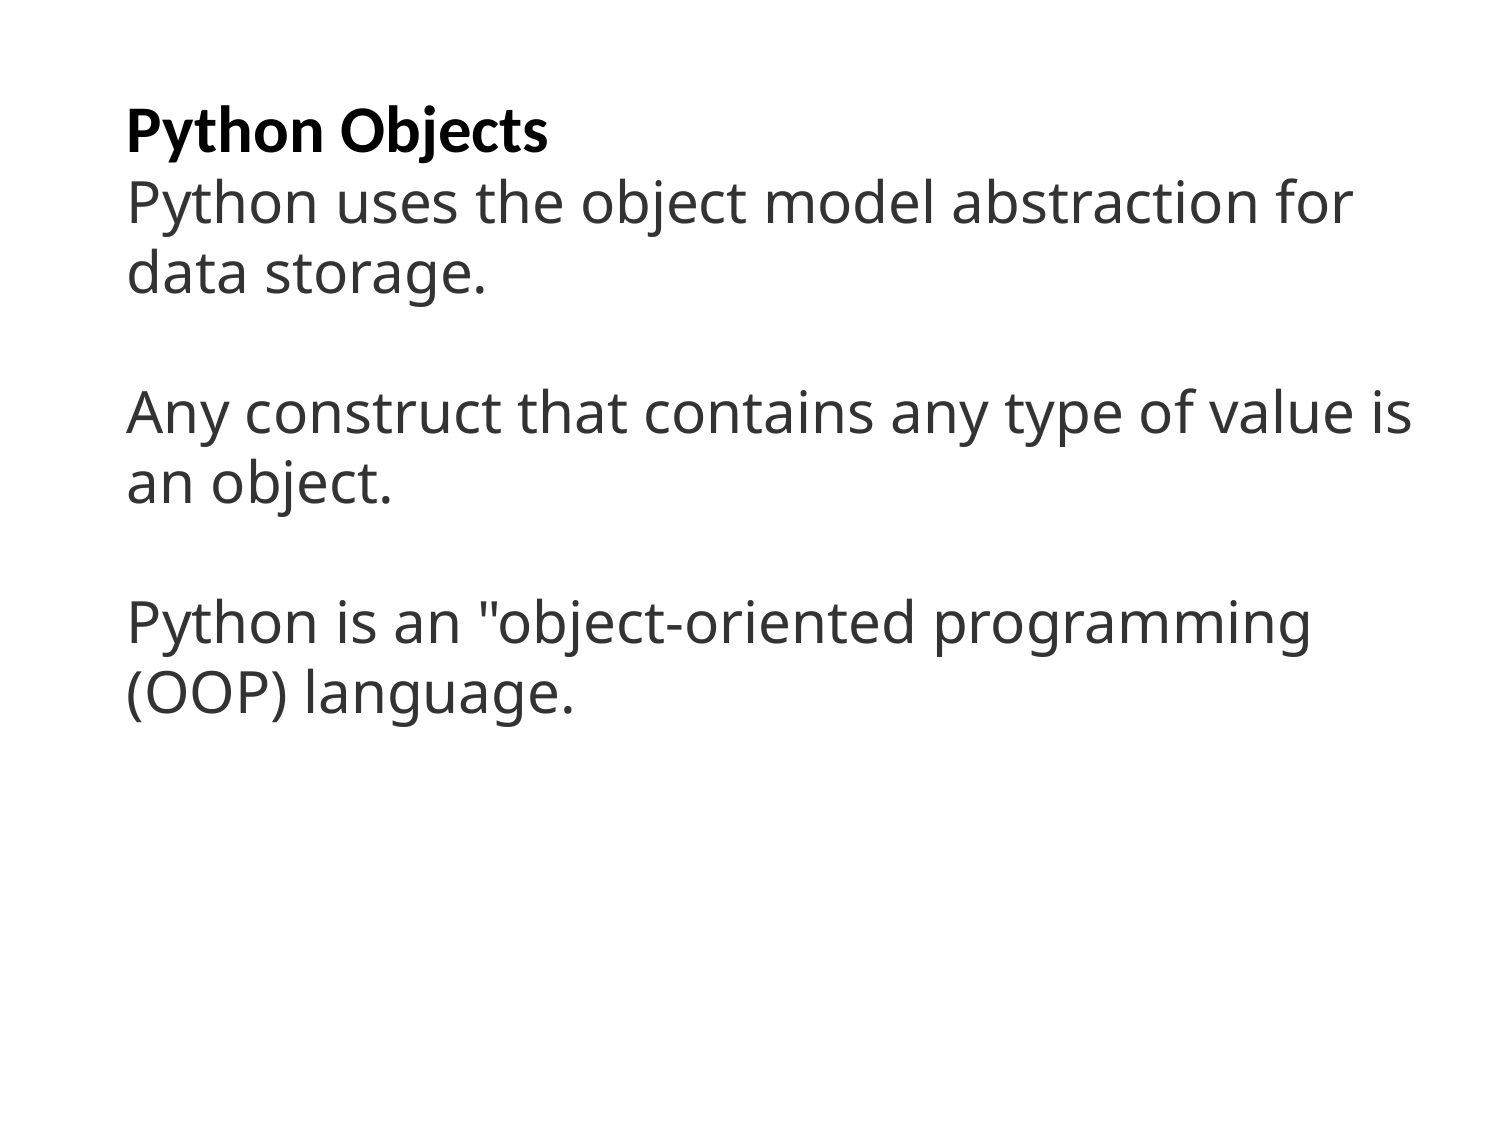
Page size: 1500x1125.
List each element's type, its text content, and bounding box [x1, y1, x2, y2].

text_box Python Objects Python uses the object model abstraction for data storage. Any construct that contains any type of value is an object. Python is an "object-oriented programming (OOP) language. [112, 78, 1435, 733]
